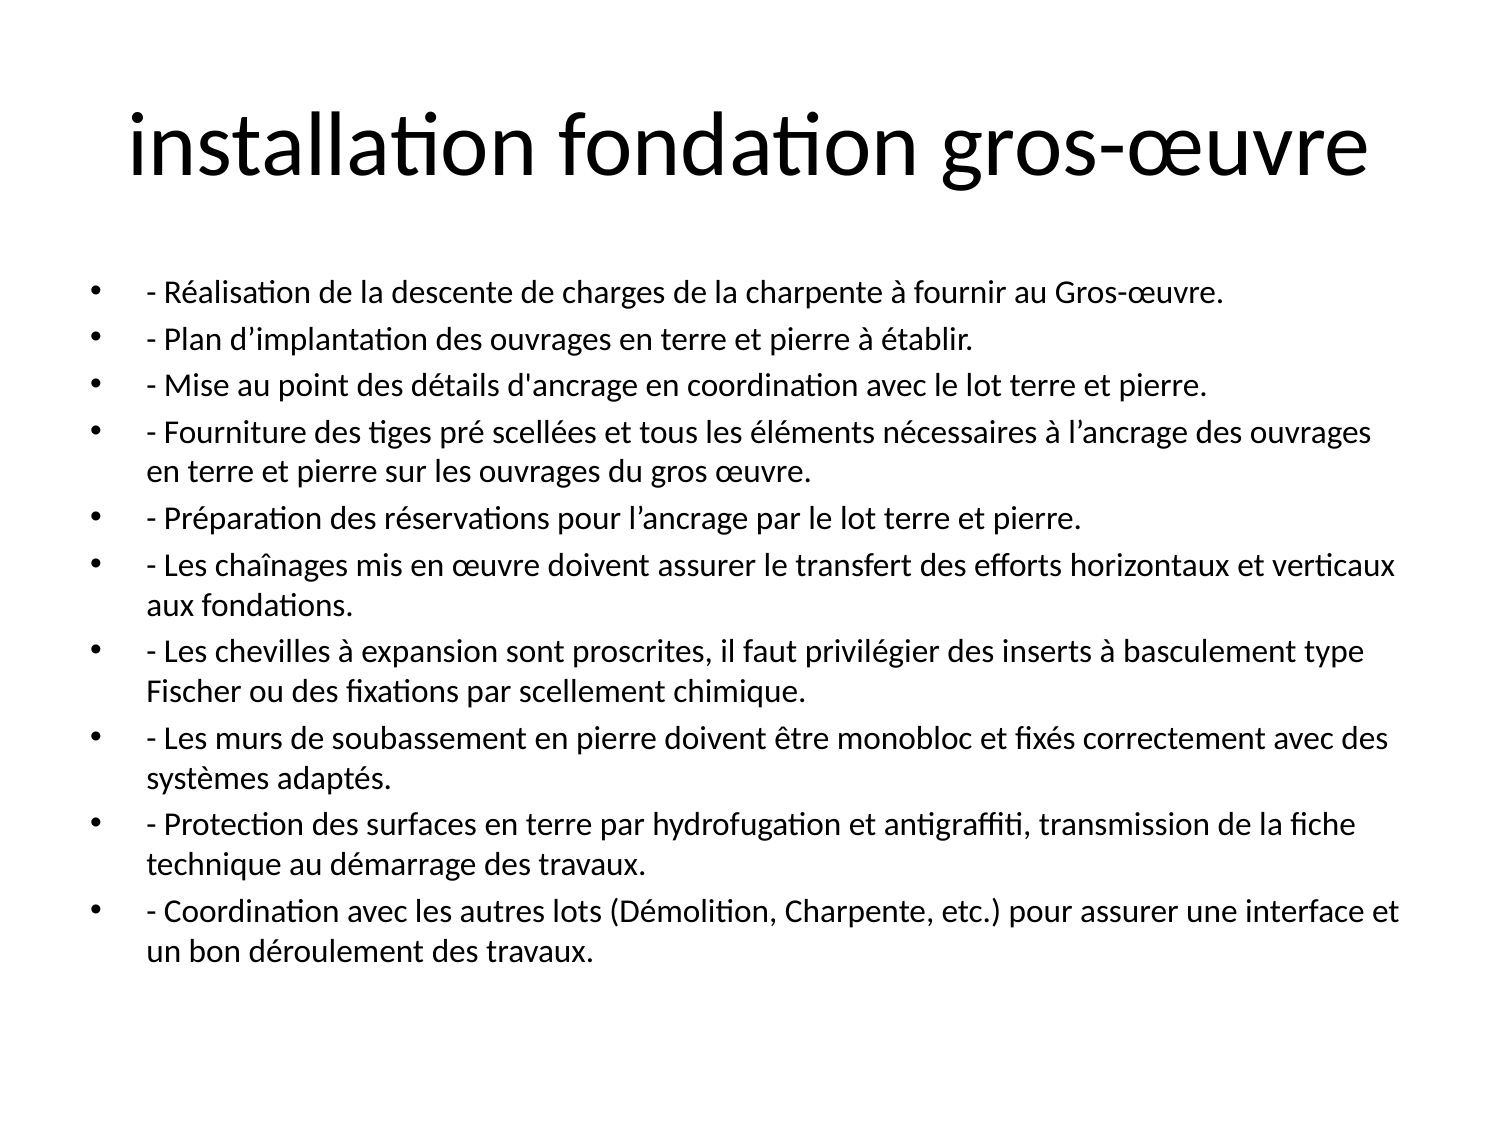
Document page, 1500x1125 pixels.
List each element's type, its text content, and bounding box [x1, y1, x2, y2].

title installation fondation gros-œuvre [75, 45, 1425, 233]
list - Réalisation de la descente de charges de la charpente à fournir au Gros-œuvre. - Plan d’implantation des ouvrages en terre et pierre à établir. - Mise au point des détails d'ancrage en coordination avec le lot terre et pierre. - Fourniture des tiges pré scellées et tous les éléments nécessaires à l’ancrage des ouvrages en terre et pierre sur les ouvrages du gros œuvre. - Préparation des réservations pour l’ancrage par le lot terre et pierre. - Les chaînages mis en œuvre doivent assurer le transfert des efforts horizontaux et verticaux aux fondations. - Les chevilles à expansion sont proscrites, il faut privilégier des inserts à basculement type Fischer ou des fixations par scellement chimique. - Les murs de soubassement en pierre doivent être monobloc et fixés correctement avec des systèmes adaptés. - Protection des surfaces en terre par hydrofugation et antigraffiti, transmission de la fiche technique au démarrage des travaux. - Coordination avec les autres lots (Démolition, Charpente, etc.) pour assurer une interface et un bon déroulement des travaux. [75, 262, 1425, 1005]
